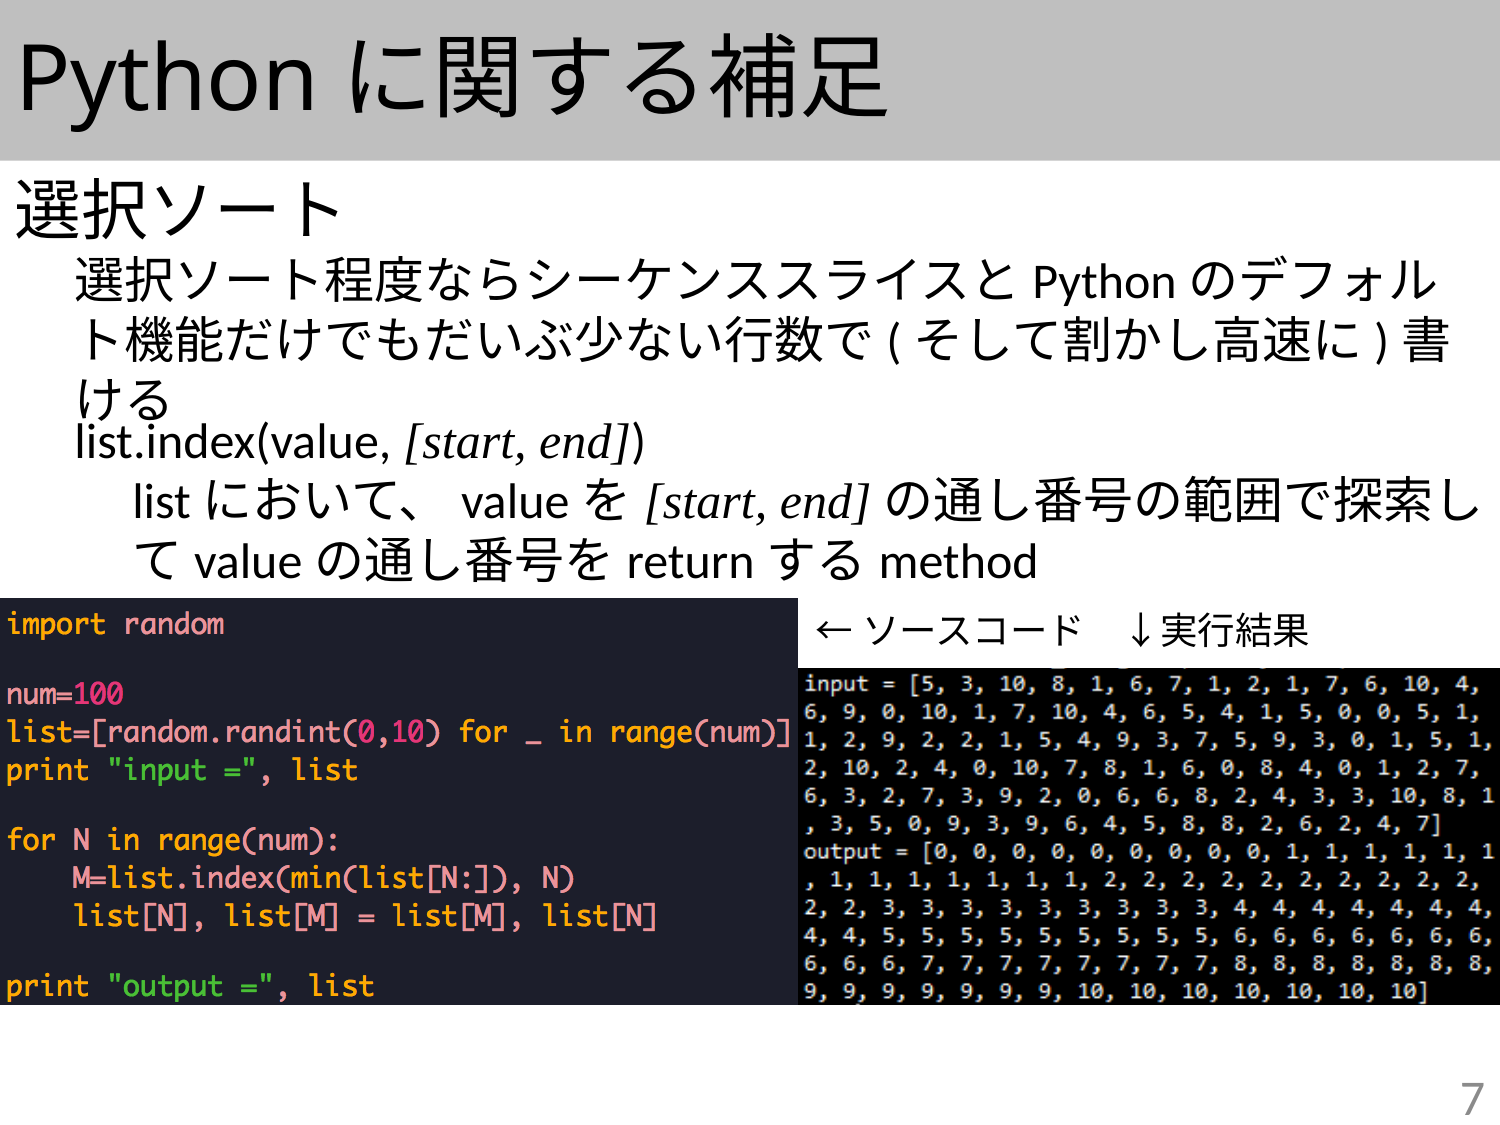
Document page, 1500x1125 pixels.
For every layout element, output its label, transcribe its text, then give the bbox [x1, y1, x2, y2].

title Pythonに関する補足 [0, 0, 1500, 160]
picture [0, 598, 1500, 1005]
text_box ←ソースコード ↓実行結果 [801, 599, 1432, 660]
text_box 選択ソート 選択ソート程度ならシーケンススライスとPythonのデフォルト機能だけでもだいぶ少ない行数で(そして割かし高速に)書ける [0, 160, 1500, 401]
text_box list.index(value, [start, end]) listにおいて、valueを[start, end]の通し番号の範囲で探索してvalueの通し番号をreturnするmethod [0, 401, 1500, 597]
slide_number 7 [1162, 1065, 1500, 1125]
